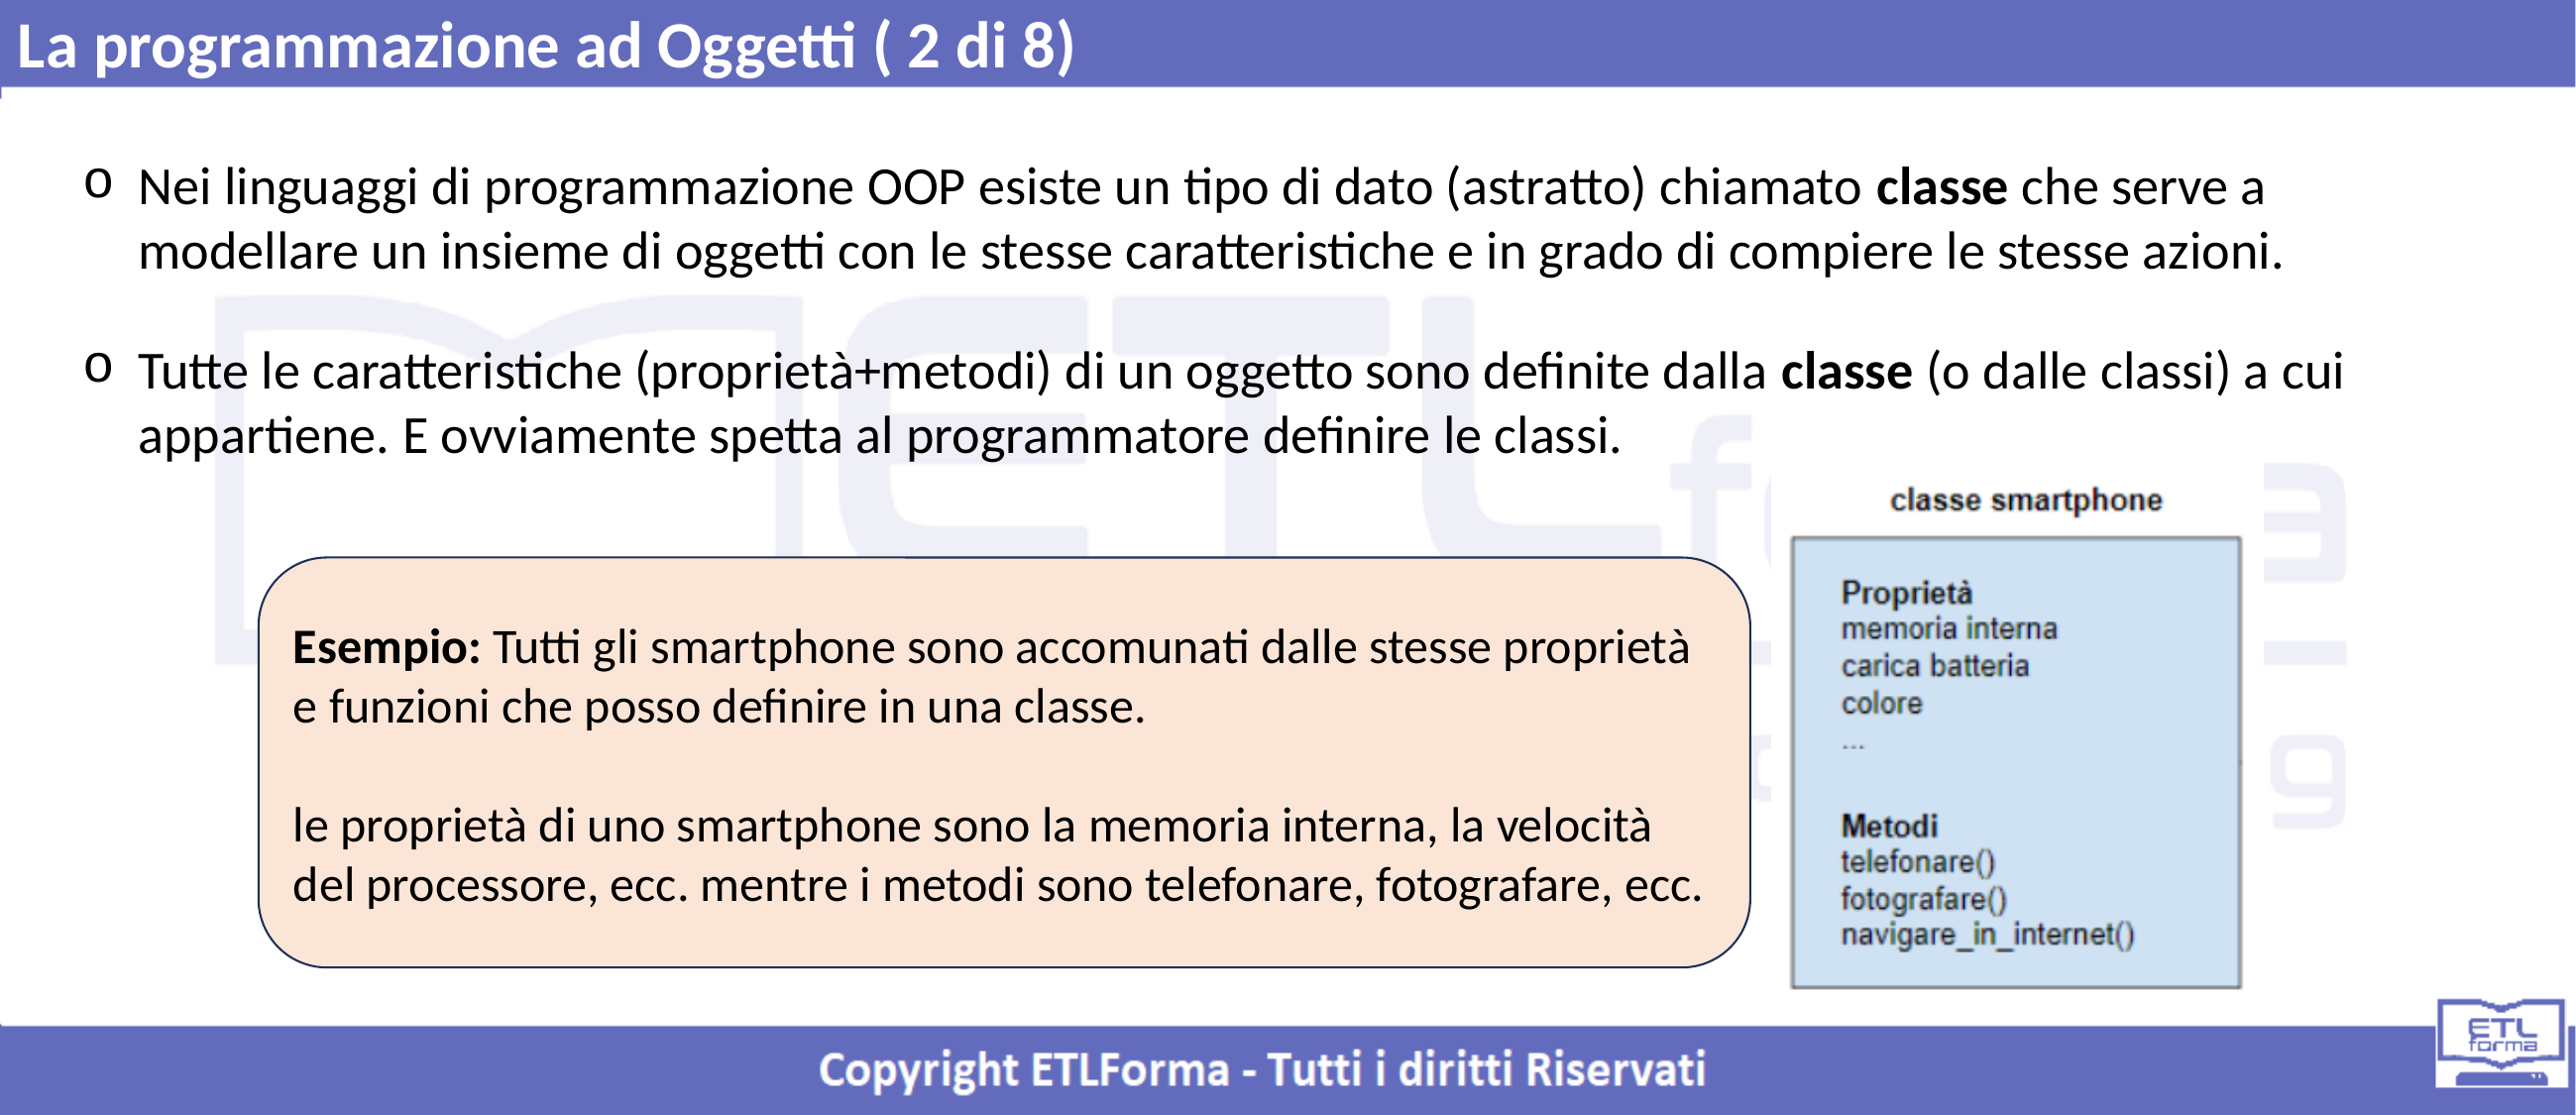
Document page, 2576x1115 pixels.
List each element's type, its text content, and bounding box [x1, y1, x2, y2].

picture [1771, 462, 2264, 1001]
text_box Esempio: Tutti gli smartphone sono accomunati dalle stesse proprietà e funzioni che posso definire in una classe. le proprietà di uno smartphone sono la memoria interna, la velocità del processore, ecc. mentre i metodi sono telefonare, fotografare, ecc. [257, 556, 1751, 969]
text_box Nei linguaggi di programmazione OOP esiste un tipo di dato (astratto) chiamato classe che serve a modellare un insieme di oggetti con le stesse caratteristiche e in grado di compiere le stesse azioni. Tutte le caratteristiche (proprietà+metodi) di un oggetto sono definite dalla classe (o dalle classi) a cui appartiene. E ovviamente spetta al programmatore definire le classi. [49, 145, 2470, 470]
text_box La programmazione ad Oggetti ( 2 di 8) [3, 0, 2552, 65]
